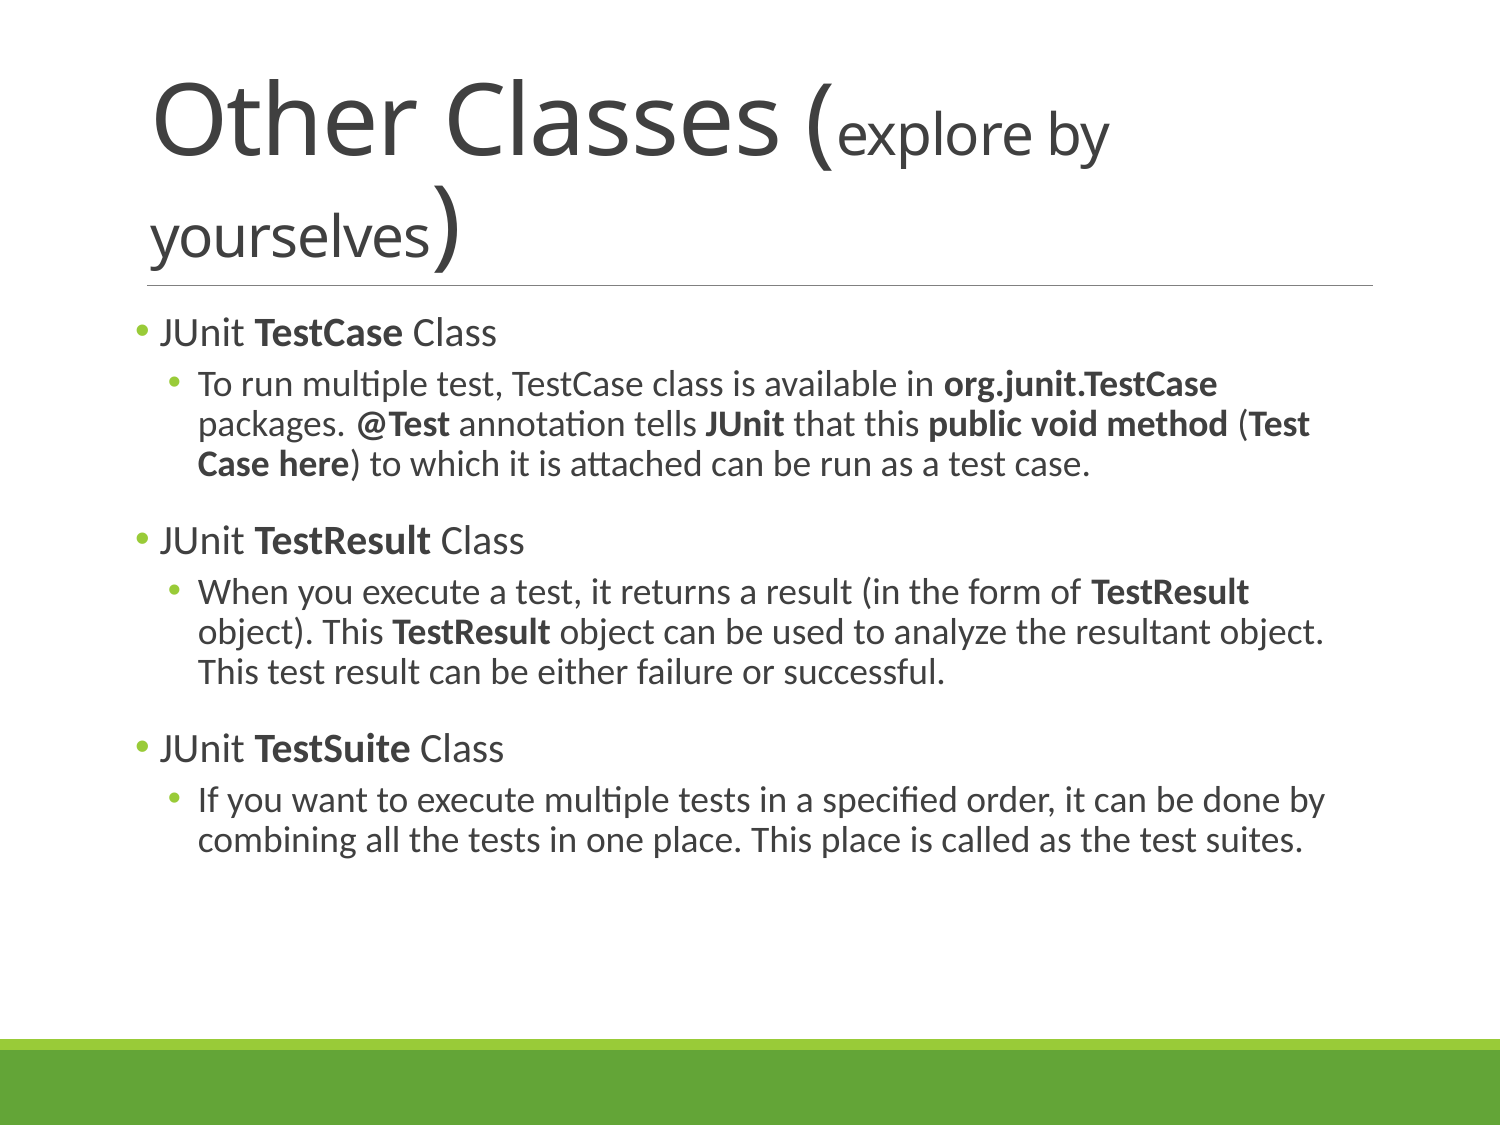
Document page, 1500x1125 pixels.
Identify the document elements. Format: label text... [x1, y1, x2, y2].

title Other Classes (explore by yourselves) [135, 47, 1373, 285]
list JUnit TestCase Class To run multiple test, TestCase class is available in org.junit.TestCase packages. @Test annotation tells JUnit that this public void method (Test Case here) to which it is attached can be run as a test case. JUnit TestResult Class When you execute a test, it returns a result (in the form of TestResult object). This TestResult object can be used to analyze the resultant object. This test result can be either failure or successful. JUnit TestSuite Class If you want to execute multiple tests in a specified order, it can be done by combining all the tests in one place. This place is called as the test suites. [135, 302, 1373, 963]
